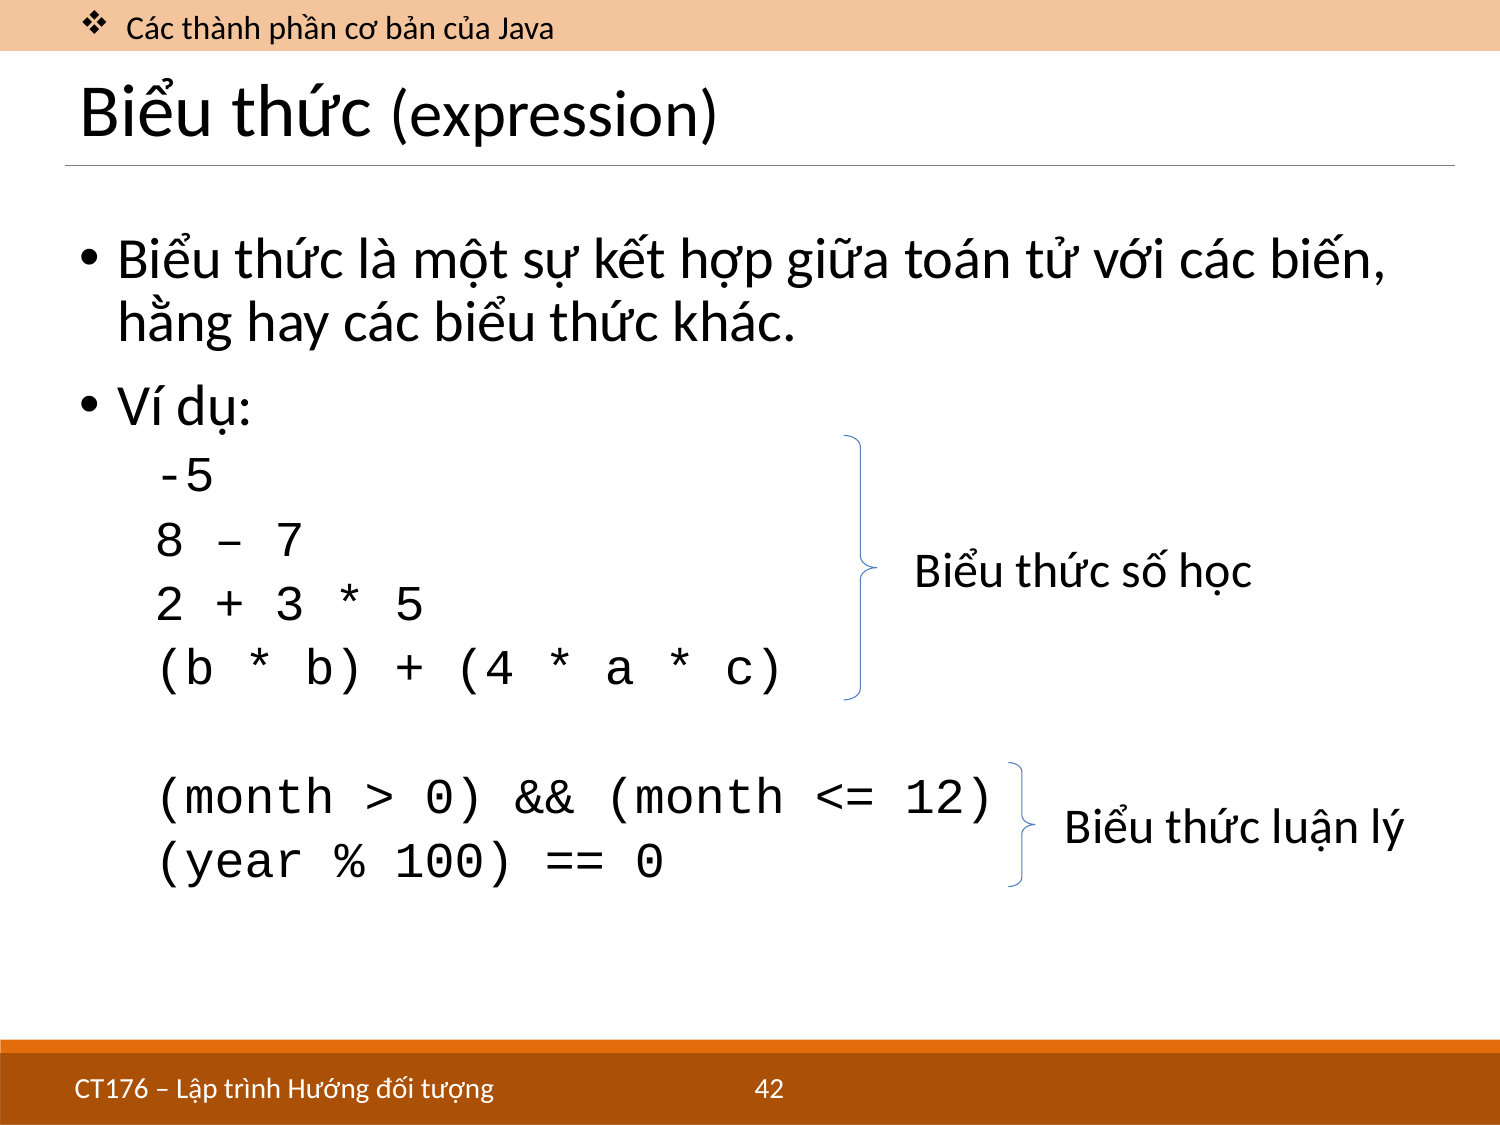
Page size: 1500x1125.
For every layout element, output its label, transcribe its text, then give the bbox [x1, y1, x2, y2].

text_box [843, 434, 878, 701]
text_box Biểu thức số học [899, 529, 1321, 605]
list Biểu thức là một sự kết hợp giữa toán tử với các biến, hằng hay các biểu thức khác. Ví dụ: -5 8 – 7 2 + 3 * 5 (b * b) + (4 * a * c) (month > 0) && (month <= 12) (year % 100) == 0 [64, 220, 1455, 1024]
slide_number Các thành phần cơ bản của Java [64, 3, 1455, 50]
text_box [1008, 761, 1036, 888]
title Biểu thức (expression) [64, 59, 1455, 165]
text_box Biểu thức luận lý [1049, 786, 1471, 862]
